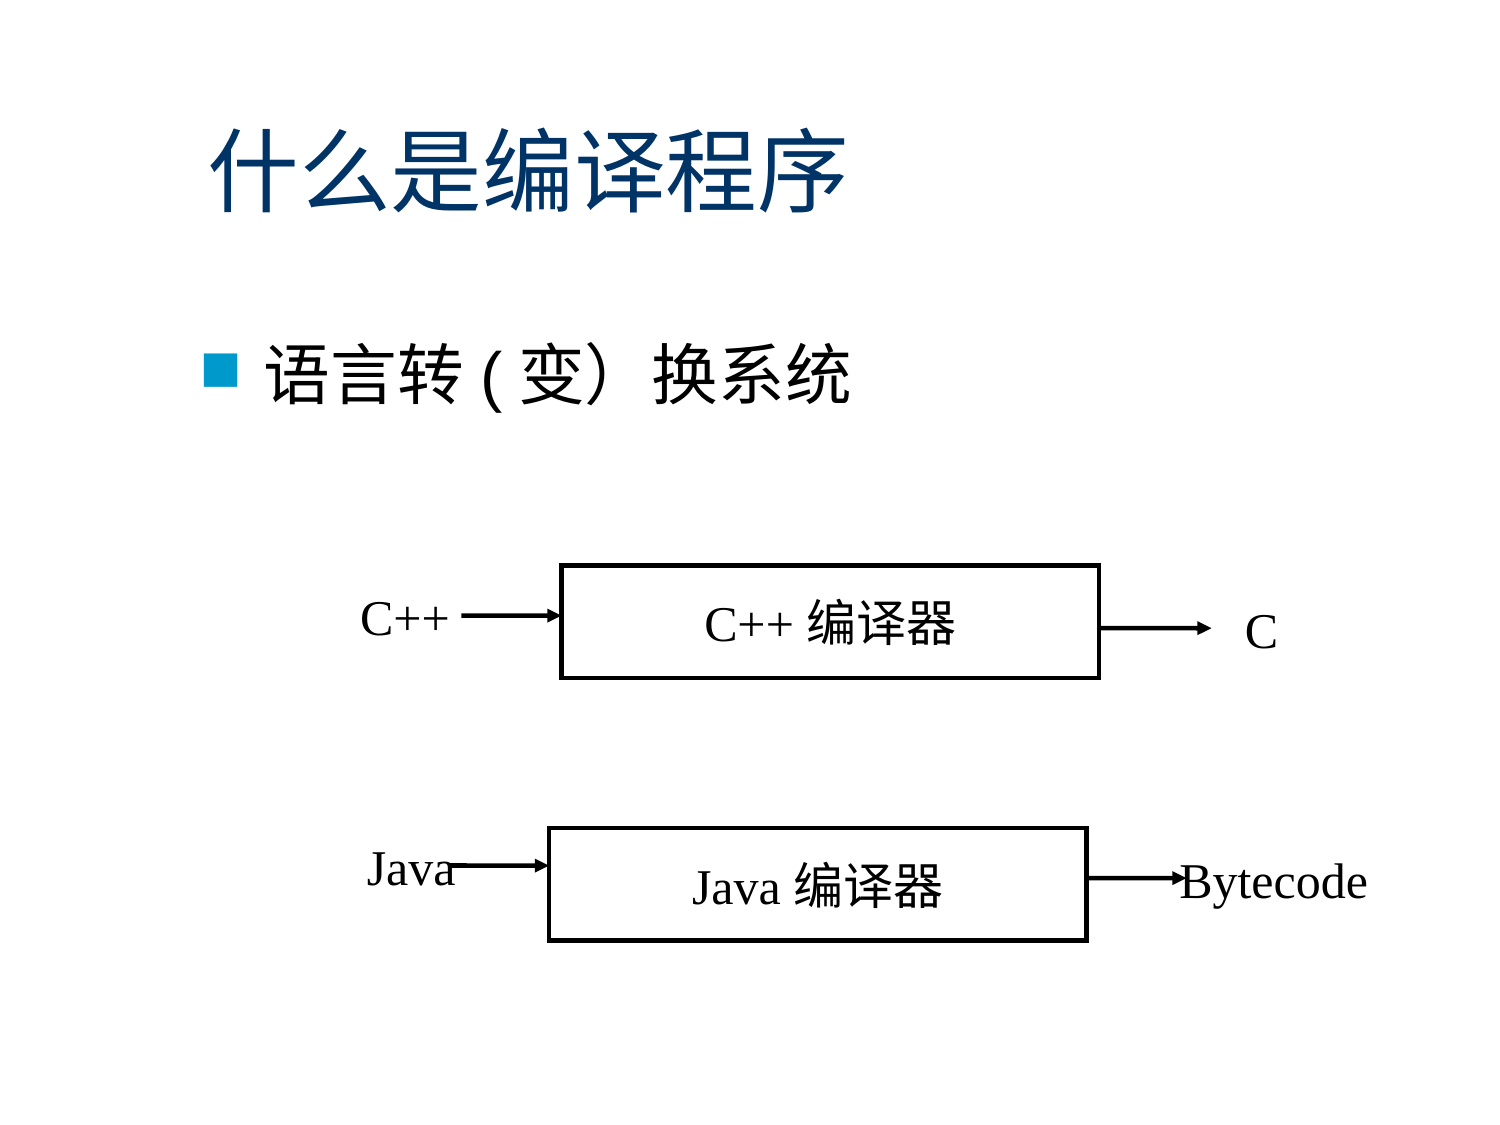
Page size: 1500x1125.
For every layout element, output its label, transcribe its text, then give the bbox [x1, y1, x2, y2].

text_box [1086, 871, 1187, 885]
text_box [461, 609, 562, 622]
title 什么是编译程序 [192, 74, 1468, 263]
list 语言转(变）换系统 [192, 324, 1468, 1001]
text_box C [1211, 590, 1312, 666]
text_box Java [336, 828, 487, 904]
text_box C++编译器 [561, 565, 1099, 679]
text_box [1098, 621, 1212, 635]
text_box C++ [361, 590, 449, 641]
text_box Bytecode [1211, 840, 1337, 916]
text_box Java编译器 [548, 828, 1087, 941]
text_box [448, 859, 549, 872]
